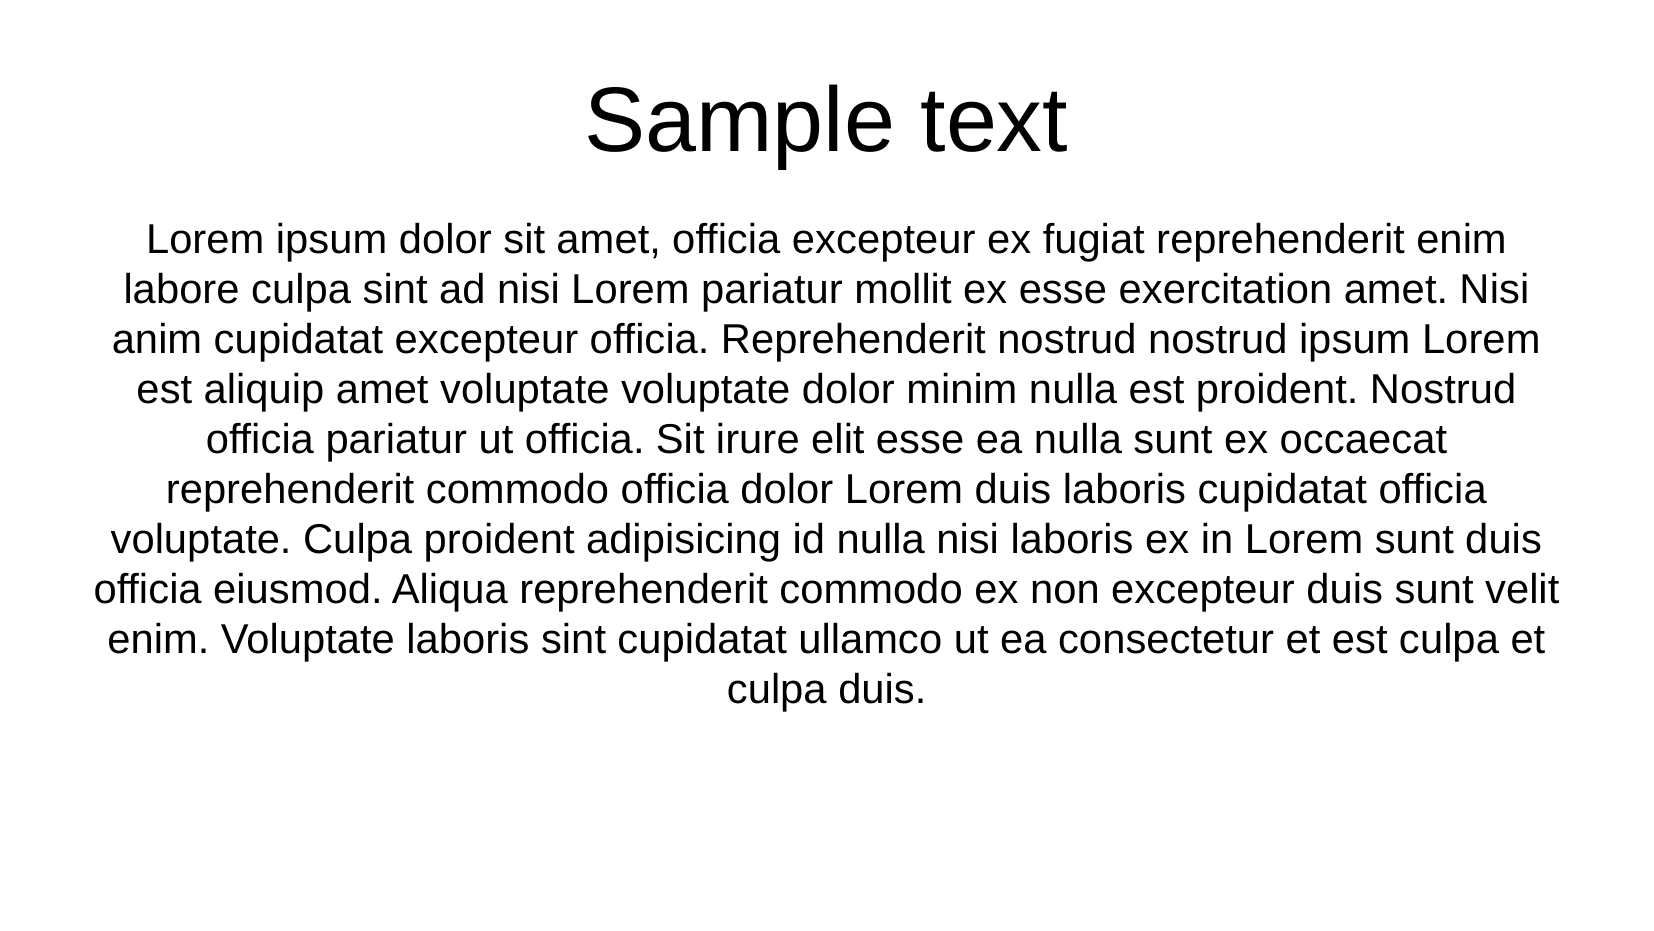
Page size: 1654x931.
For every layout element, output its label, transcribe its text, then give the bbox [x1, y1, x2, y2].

subtitle Lorem ipsum dolor sit amet, officia excepteur ex fugiat reprehenderit enim labore culpa sint ad nisi Lorem pariatur mollit ex esse exercitation amet. Nisi anim cupidatat excepteur officia. Reprehenderit nostrud nostrud ipsum Lorem est aliquip amet voluptate voluptate dolor minim nulla est proident. Nostrud officia pariatur ut officia. Sit irure elit esse ea nulla sunt ex occaecat reprehenderit commodo officia dolor Lorem duis laboris cupidatat officia voluptate. Culpa proident adipisicing id nulla nisi laboris ex in Lorem sunt duis officia eiusmod. Aliqua reprehenderit commodo ex non excepteur duis sunt velit enim. Voluptate laboris sint cupidatat ullamco ut ea consectetur et est culpa et culpa duis. [82, 217, 1571, 757]
title Sample text [82, 37, 1571, 193]
